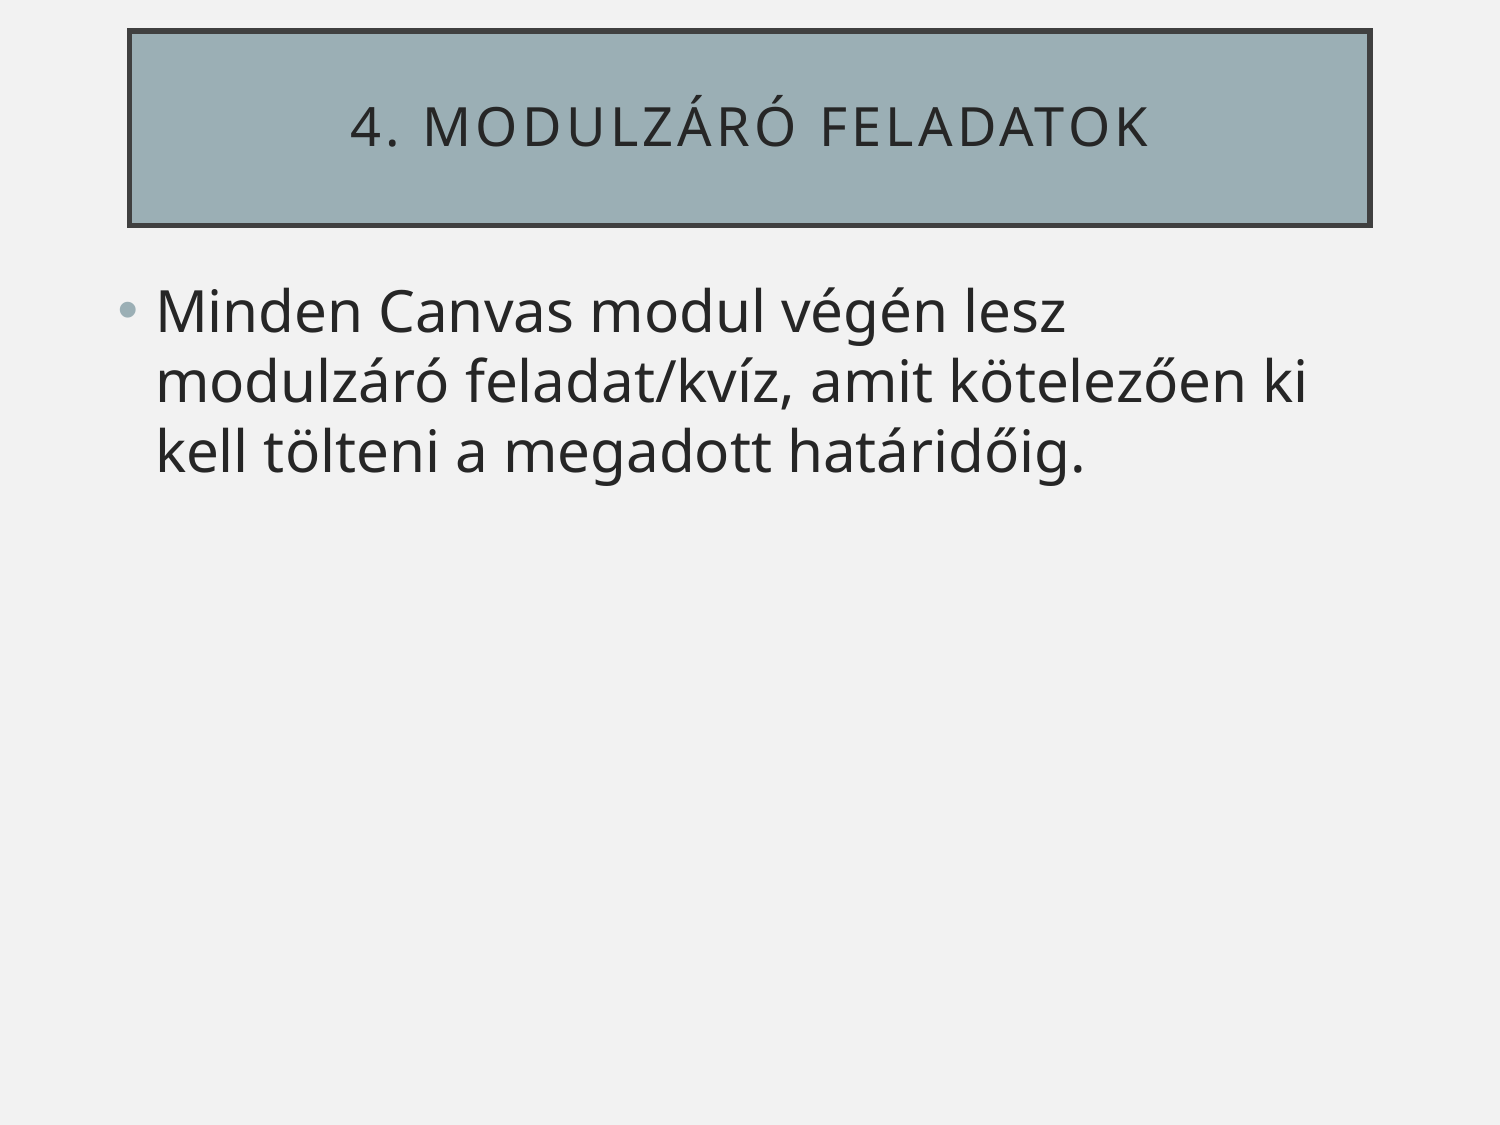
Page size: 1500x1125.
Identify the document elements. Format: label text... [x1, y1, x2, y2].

list Minden Canvas modul végén lesz modulzáró feladat/kvíz, amit kötelezően ki kell tölteni a megadott határidőig. [64, 267, 1371, 787]
title 4. Modulzáró feladatok [127, 28, 1373, 228]
